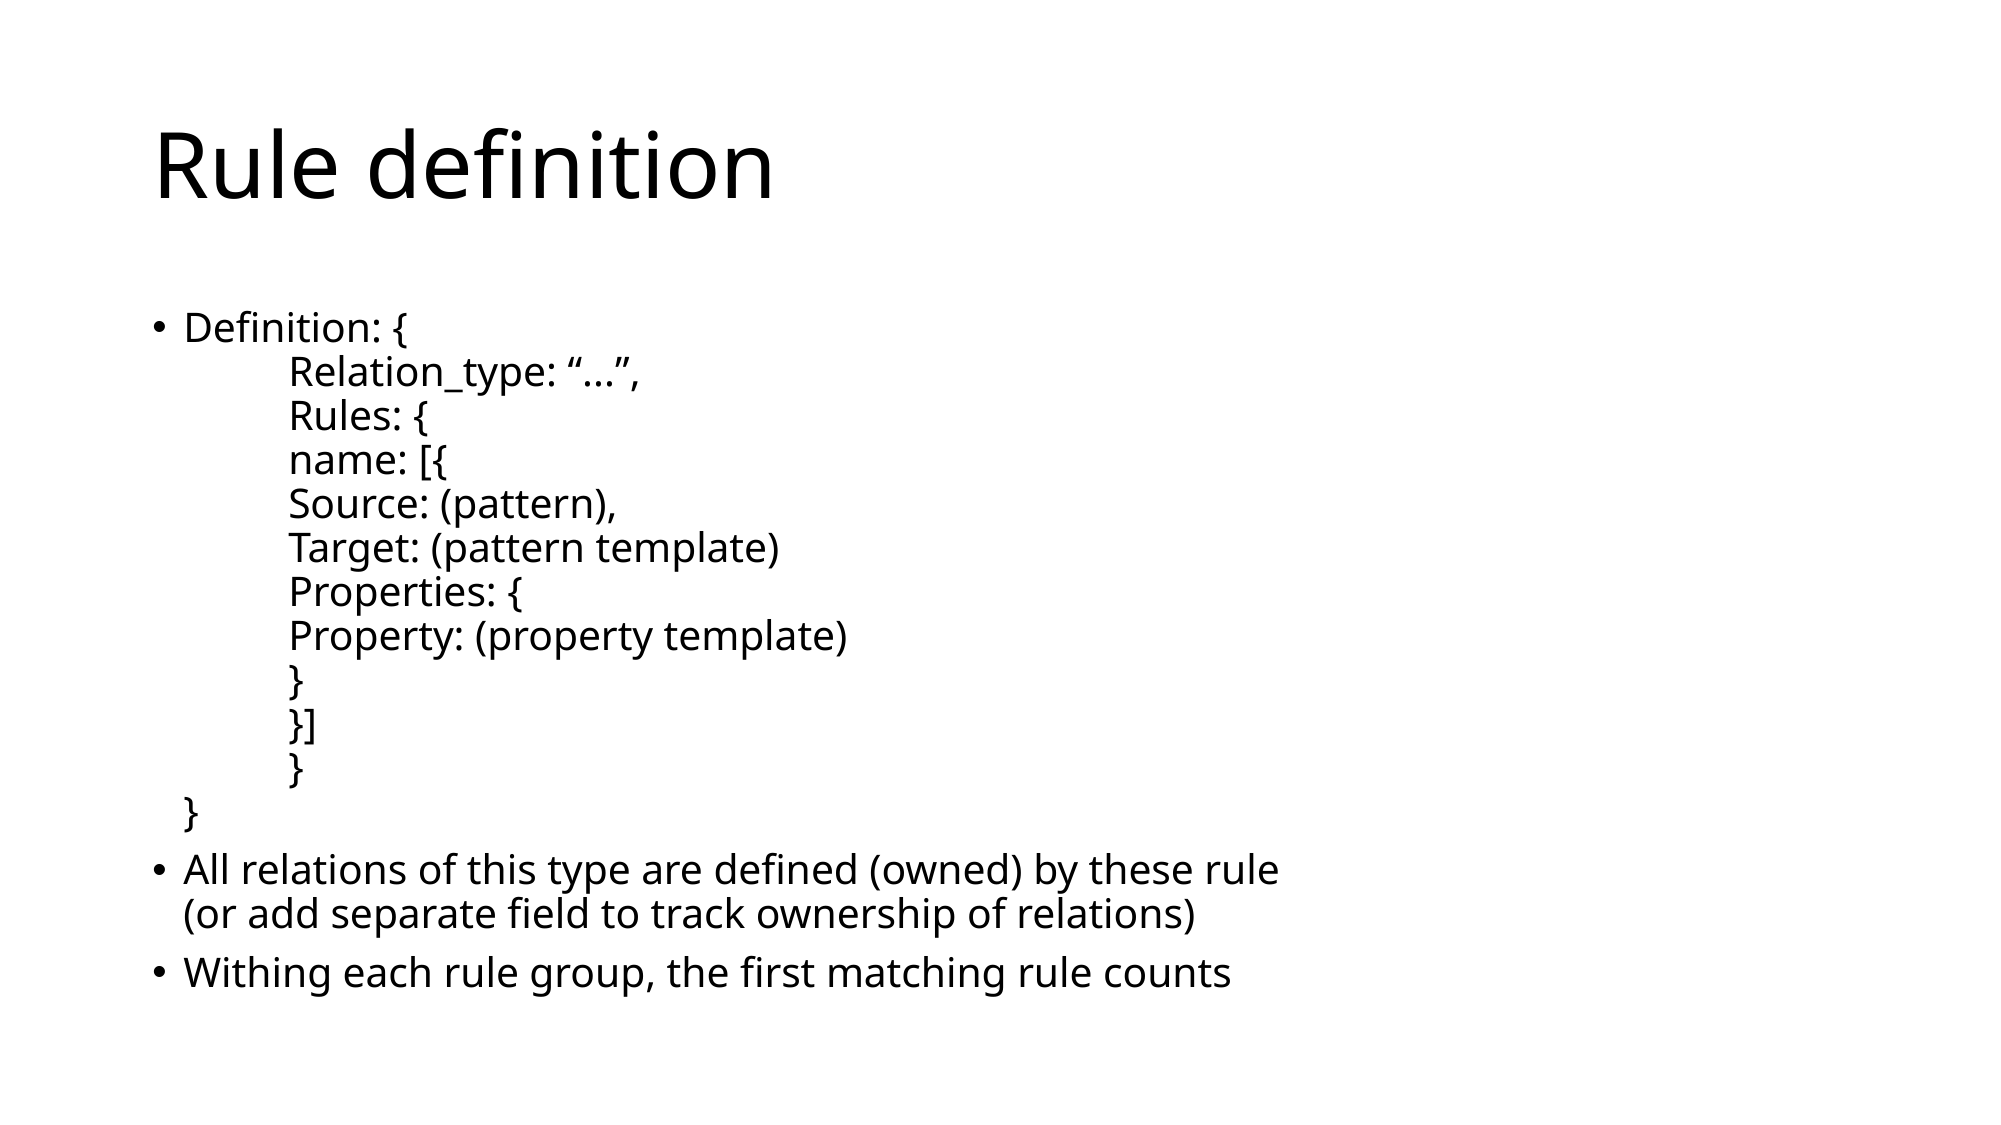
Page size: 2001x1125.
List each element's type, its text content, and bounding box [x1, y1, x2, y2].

title Rule definition [137, 59, 1863, 278]
list Definition: { Relation_type: “...”, Rules: { name: [{ Source: (pattern), Target: (pattern template) Properties: { Property: (property template) } }] } } All relations of this type are defined (owned) by these rule (or add separate field to track ownership of relations) Withing each rule group, the first matching rule counts [137, 299, 1863, 1014]
